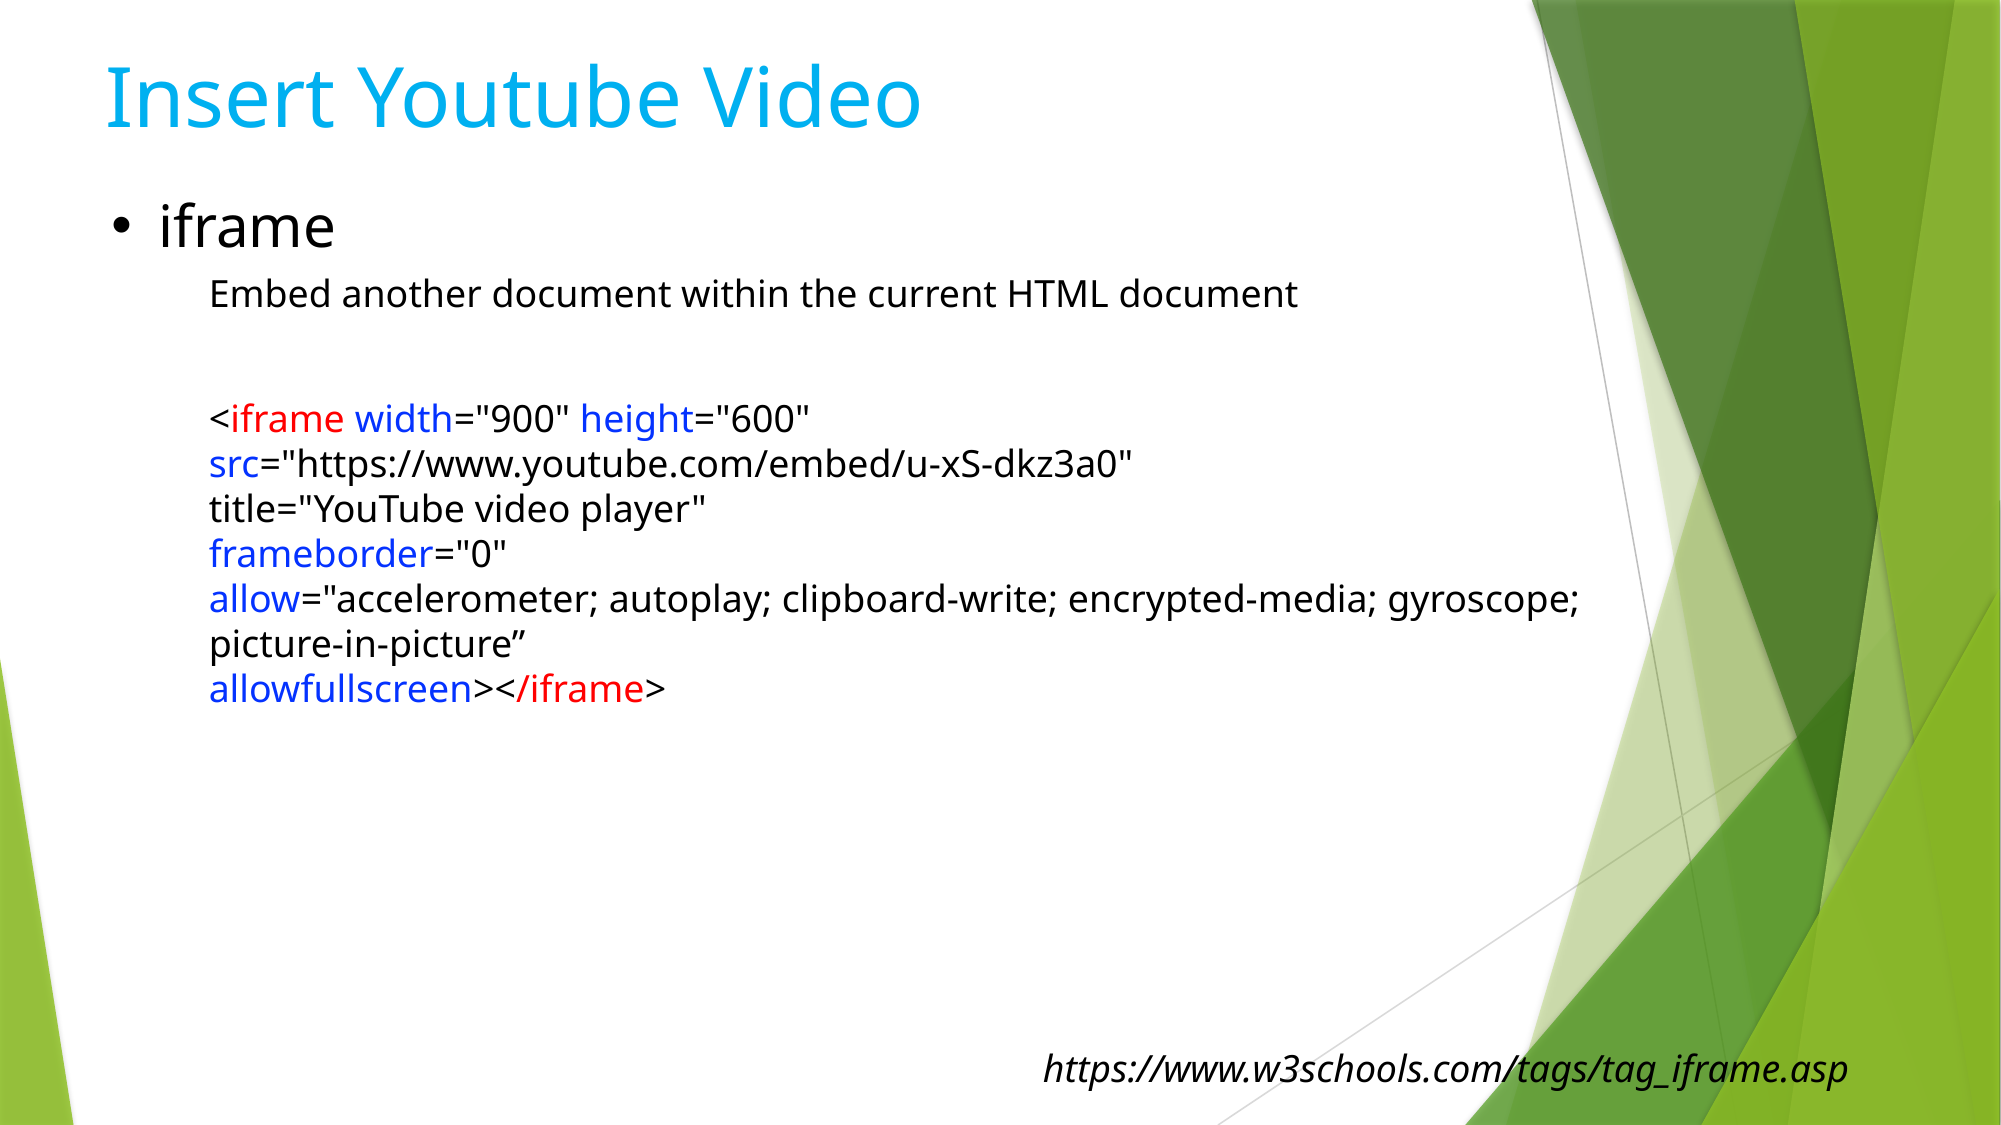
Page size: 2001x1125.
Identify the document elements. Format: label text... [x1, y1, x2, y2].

text_box Insert Youtube Video [90, 0, 1768, 203]
text_box iframe [96, 203, 1690, 407]
text_box <iframe width="900" height="600" src="https://www.youtube.com/embed/u-xS-dkz3a0" title="YouTube video player" frameborder="0" allow="accelerometer; autoplay; clipboard-write; encrypted-media; gyroscope; picture-in-picture” allowfullscreen></iframe> [194, 387, 1637, 718]
text_box https://www.w3schools.com/tags/tag_iframe.asp [1028, 1037, 1937, 1098]
text_box Embed another document within the current HTML document [194, 262, 1350, 323]
